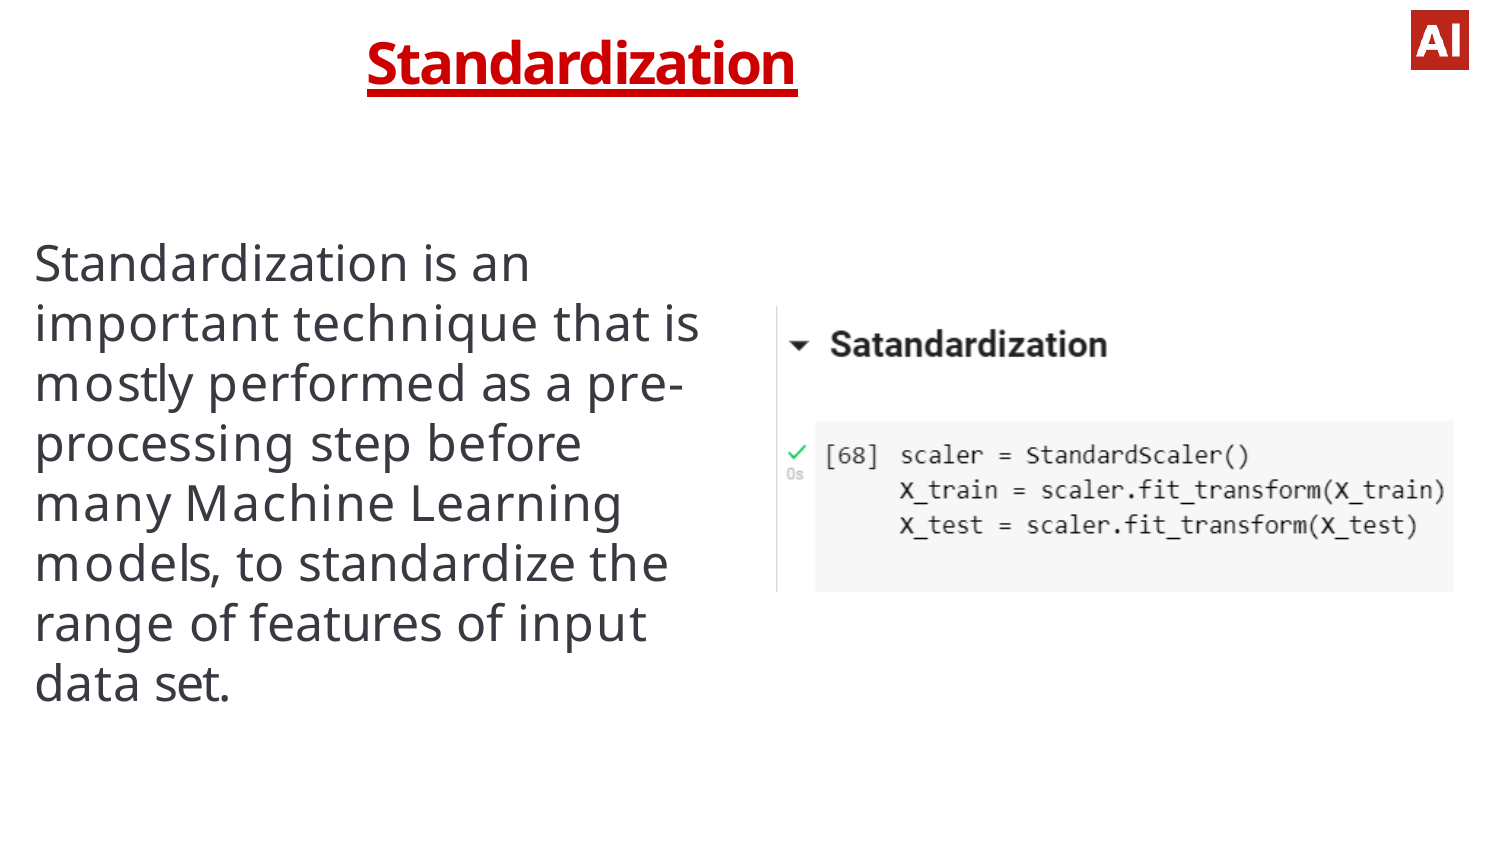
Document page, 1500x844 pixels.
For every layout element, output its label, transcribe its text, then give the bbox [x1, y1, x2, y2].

picture [775, 306, 1454, 593]
text_box Standardization is an important technique that is mostly performed as a pre- processing step before many Machine Learning models, to standardize the range of features of input data set. [32, 229, 731, 712]
title Standardization [364, 23, 856, 167]
picture [1411, 10, 1469, 70]
